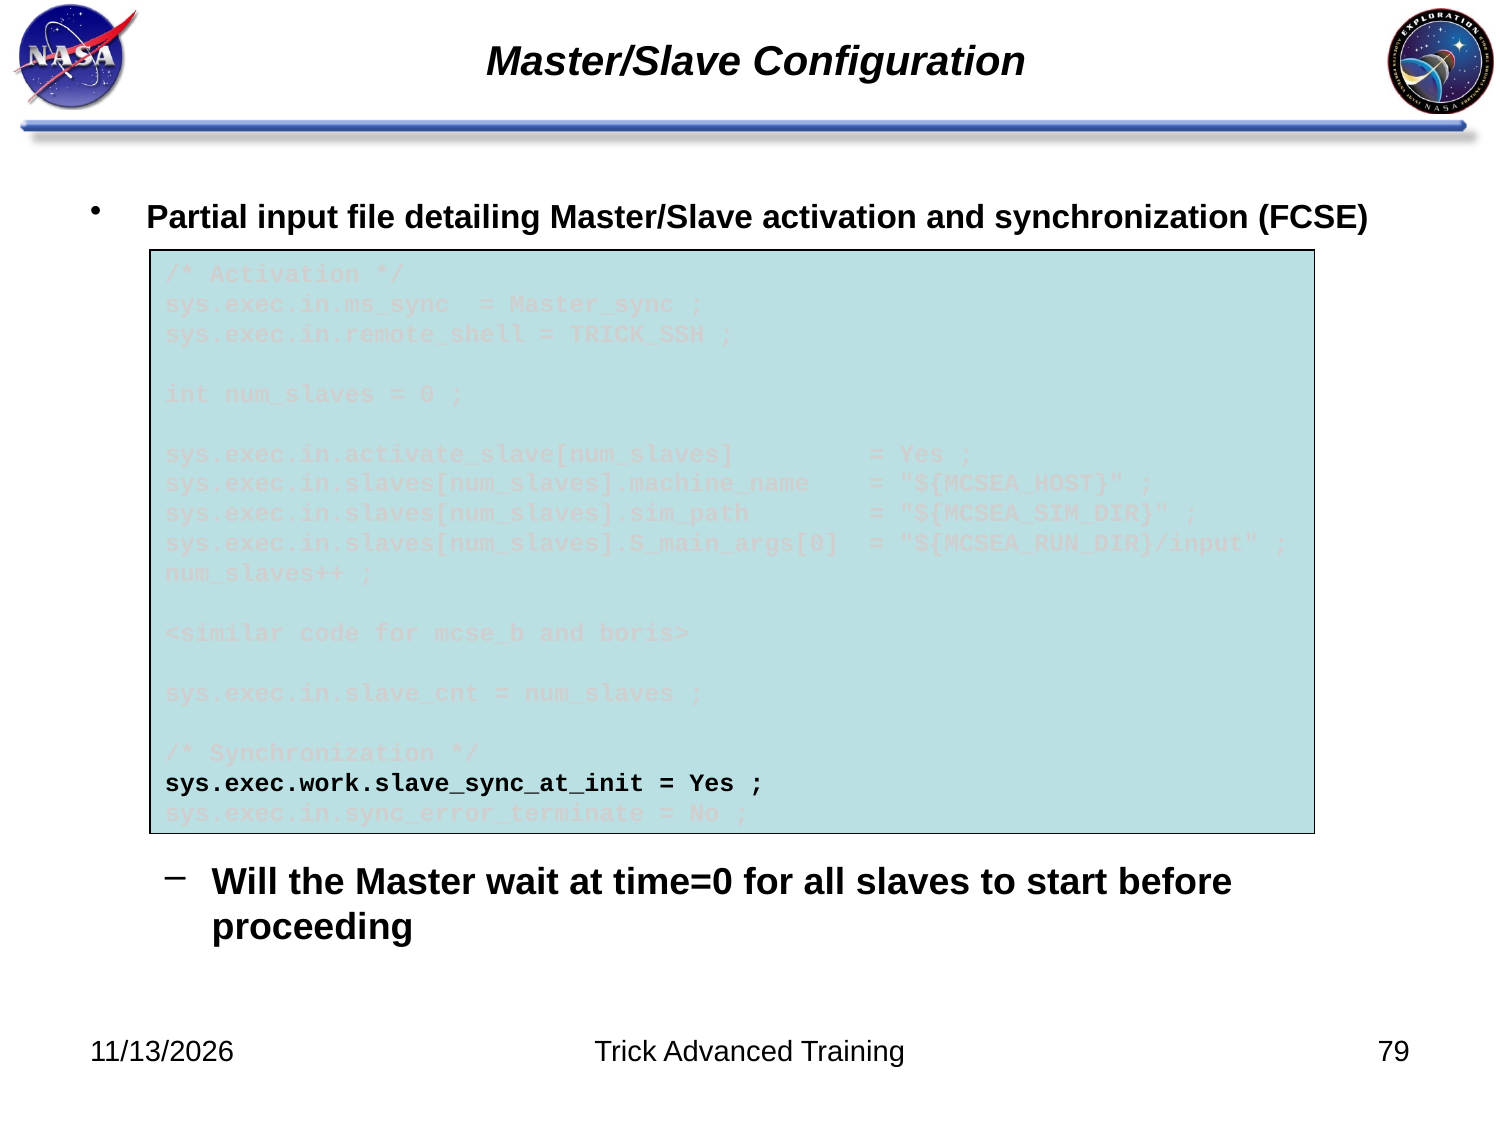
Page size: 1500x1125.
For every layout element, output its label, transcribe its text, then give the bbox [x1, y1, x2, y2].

slide_number 79 [1074, 1024, 1426, 1103]
title Master/Slave Configuration [149, 24, 1363, 93]
text_box /* Activation */ sys.exec.in.ms_sync = Master_sync ; sys.exec.in.remote_shell = TRICK_SSH ; int num_slaves = 0 ; sys.exec.in.activate_slave[num_slaves] = Yes ; sys.exec.in.slaves[num_slaves].machine_name = "${MCSEA_HOST}" ; sys.exec.in.slaves[num_slaves].sim_path = "${MCSEA_SIM_DIR}" ; sys.exec.in.slaves[num_slaves].S_main_args[0] = "${MCSEA_RUN_DIR}/input" ; num_slaves++ ; <similar code for mcse_b and boris> sys.exec.in.slave_cnt = num_slaves ; /* Synchronization */ sys.exec.work.slave_sync_at_init = Yes ; sys.exec.in.sync_error_terminate = No ; [149, 249, 1315, 834]
picture [0, 0, 147, 110]
footer Trick Advanced Training [512, 1024, 988, 1103]
picture [16, 8, 1494, 154]
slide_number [74, 1024, 426, 1103]
list Partial input file detailing Master/Slave activation and synchronization (FCSE) [74, 187, 1426, 1006]
text_box Will the Master wait at time=0 for all slaves to start before proceeding [74, 849, 1425, 1013]
